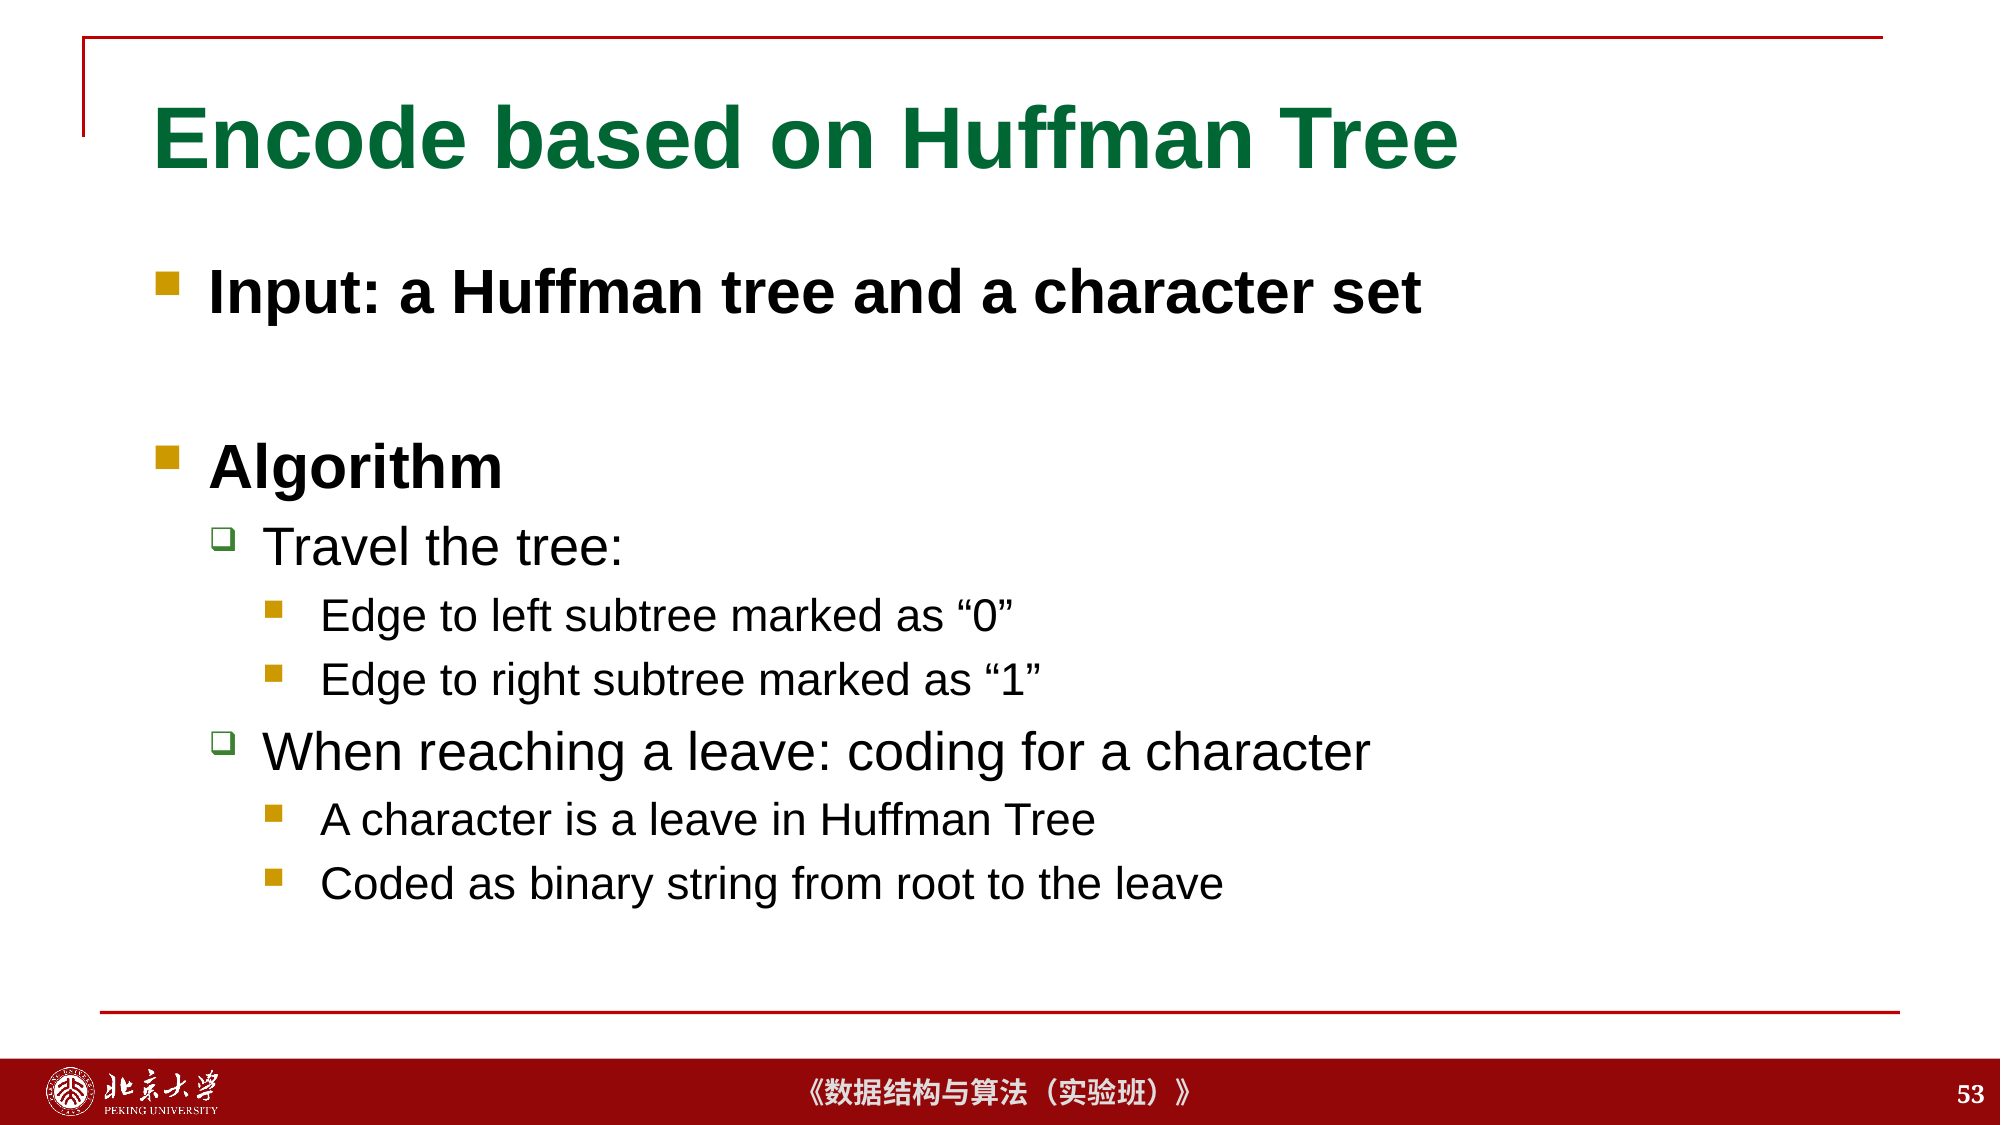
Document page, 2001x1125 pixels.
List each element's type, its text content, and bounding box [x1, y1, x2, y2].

slide_number 53 [1550, 1065, 2000, 1125]
list Input: a Huffman tree and a character set Algorithm Travel the tree: Edge to left subtree marked as “0” Edge to right subtree marked as “1” When reaching a leave: coding for a character A character is a leave in Huffman Tree Coded as binary string from root to the leave [137, 243, 1863, 1017]
title Encode based on Huffman Tree [137, 59, 1863, 209]
picture [46, 1067, 218, 1116]
